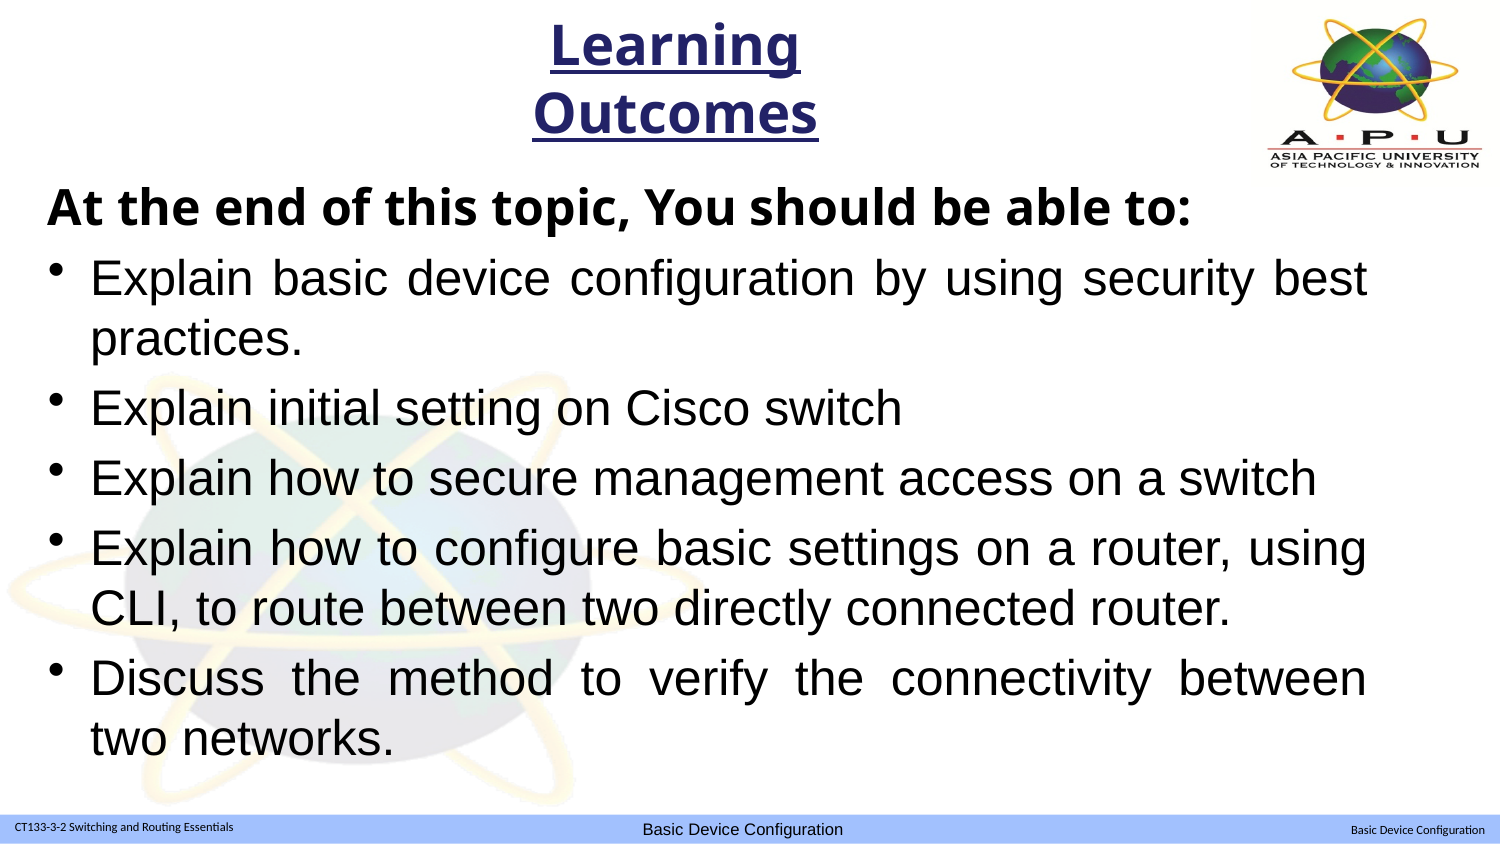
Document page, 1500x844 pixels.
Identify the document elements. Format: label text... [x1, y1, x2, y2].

title Learning Outcomes [391, 0, 961, 156]
footer Basic Device Configuration [1024, 814, 1500, 844]
picture [1251, 0, 1500, 187]
list At the end of this topic, You should be able to: Explain basic device configuration by using security best practices. Explain initial setting on Cisco switch Explain how to secure management access on a switch Explain how to configure basic settings on a router, using CLI, to route between two directly connected router. Discuss the method to verify the connectivity between two networks. [32, 168, 1383, 725]
